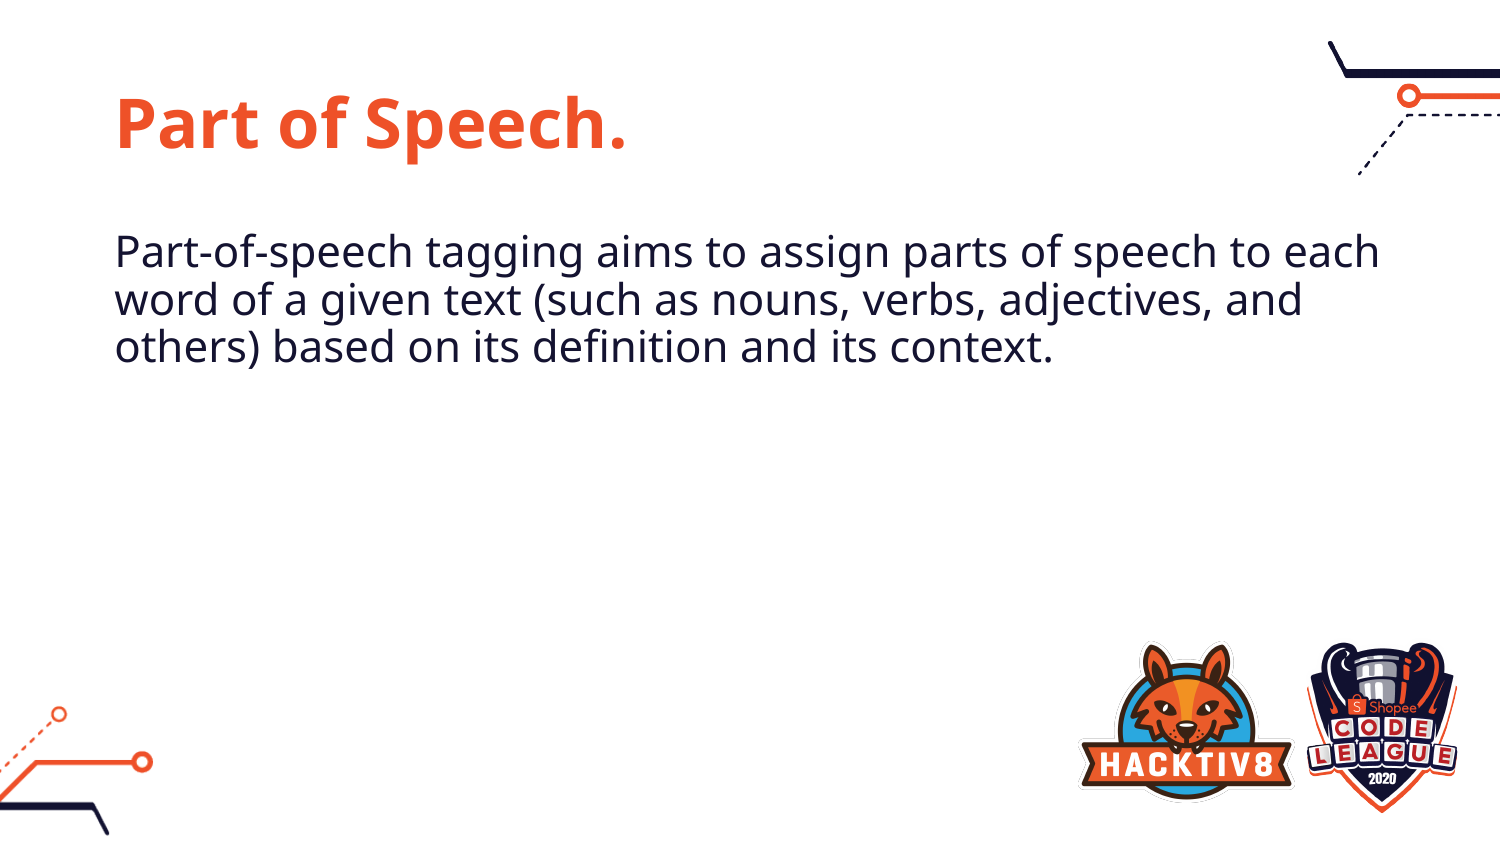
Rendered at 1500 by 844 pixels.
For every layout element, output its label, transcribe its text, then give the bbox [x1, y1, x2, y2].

list Part-of-speech tagging aims to assign parts of speech to each word of a given text (such as nouns, verbs, adjectives, and others) based on its definition and its context. [103, 224, 1397, 721]
picture [1078, 629, 1470, 821]
picture [1286, 24, 1500, 195]
title Part of Speech. [103, 44, 1397, 208]
picture [0, 623, 190, 844]
